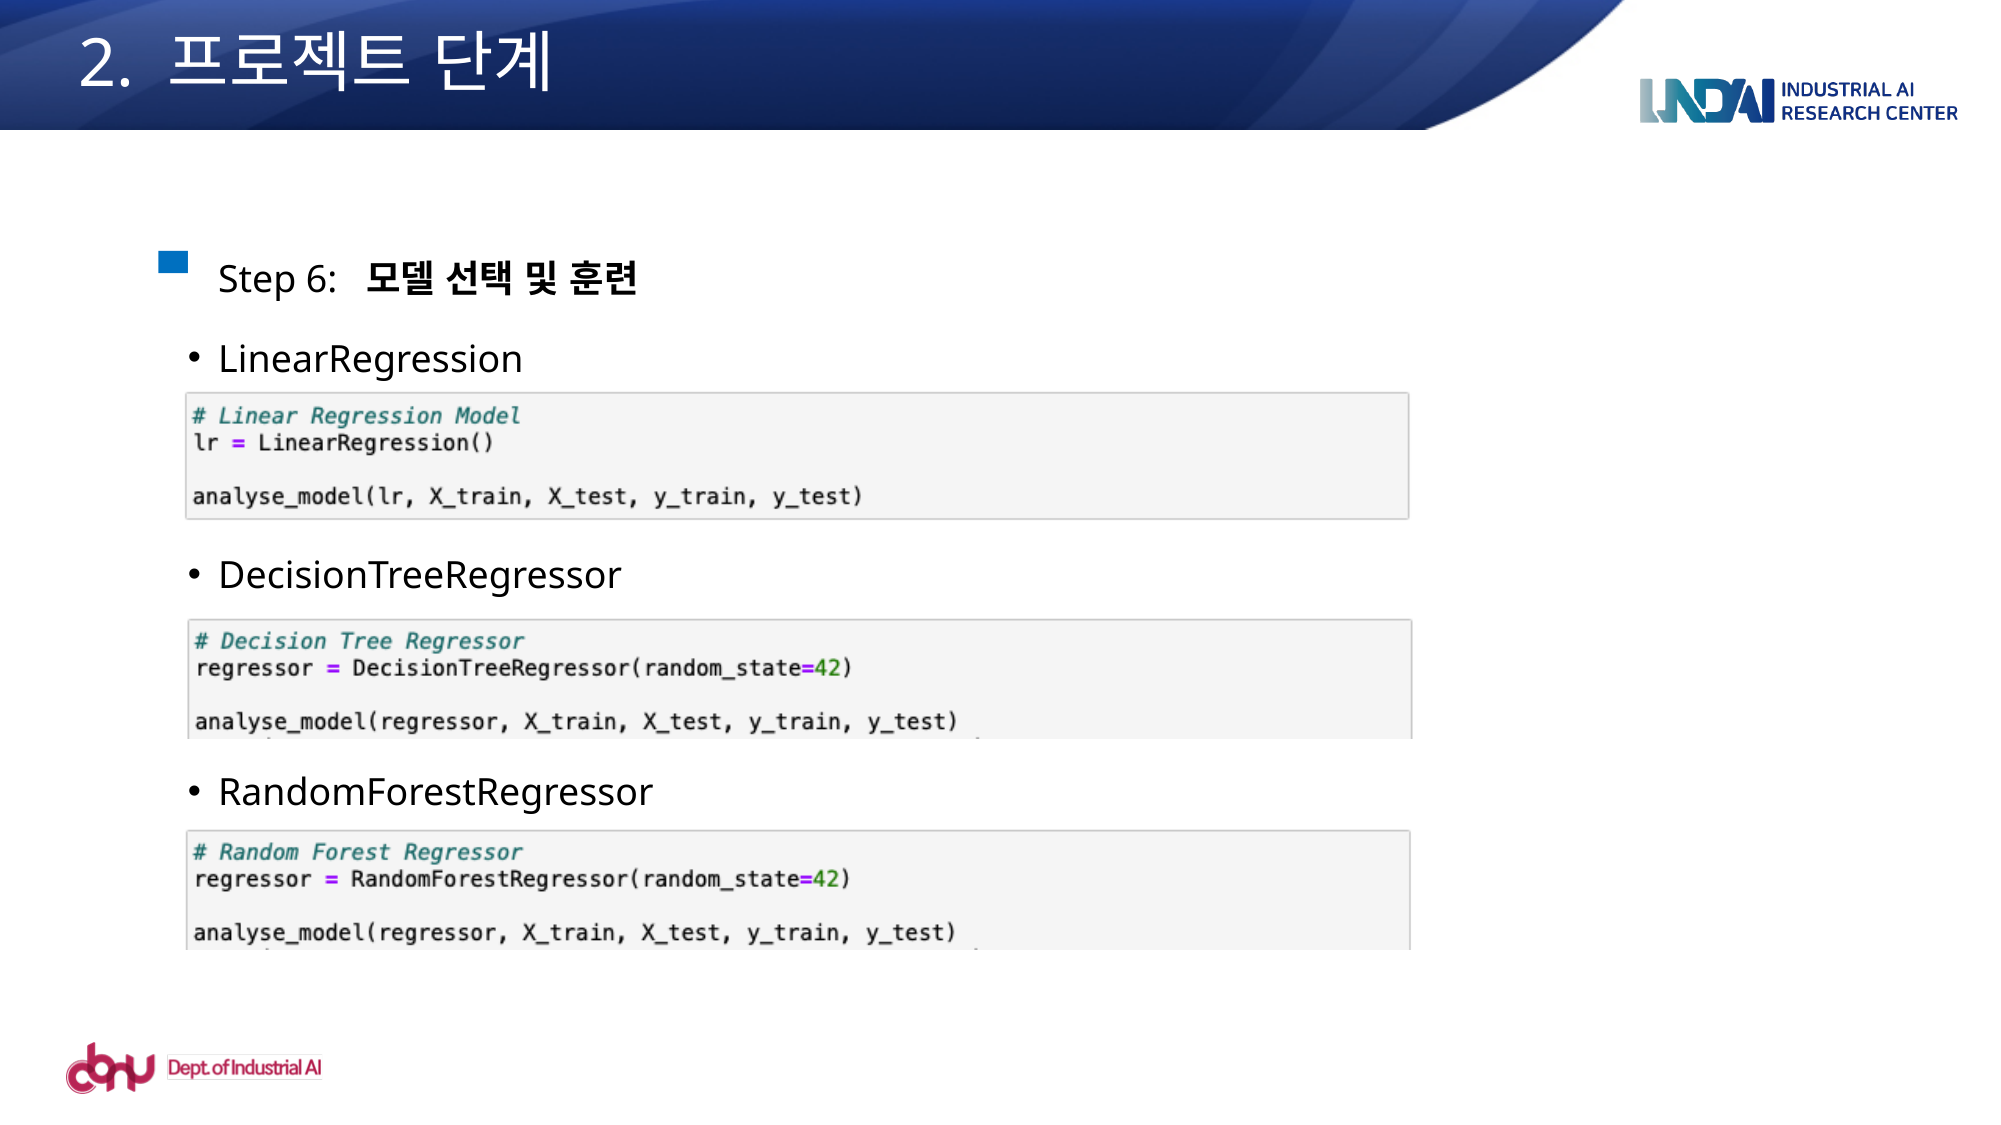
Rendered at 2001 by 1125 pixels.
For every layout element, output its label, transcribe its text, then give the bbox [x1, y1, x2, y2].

text_box 2. 프로젝트 단계 [63, 12, 1500, 118]
picture [0, 0, 2000, 130]
text_box Step 6: 모델 선택 및 훈련 LinearRegression DecisionTreeRegressor RandomForestRegressor [144, 247, 1619, 885]
picture [176, 386, 1416, 528]
picture [180, 616, 1419, 739]
picture [66, 1042, 333, 1094]
picture [180, 827, 1422, 950]
